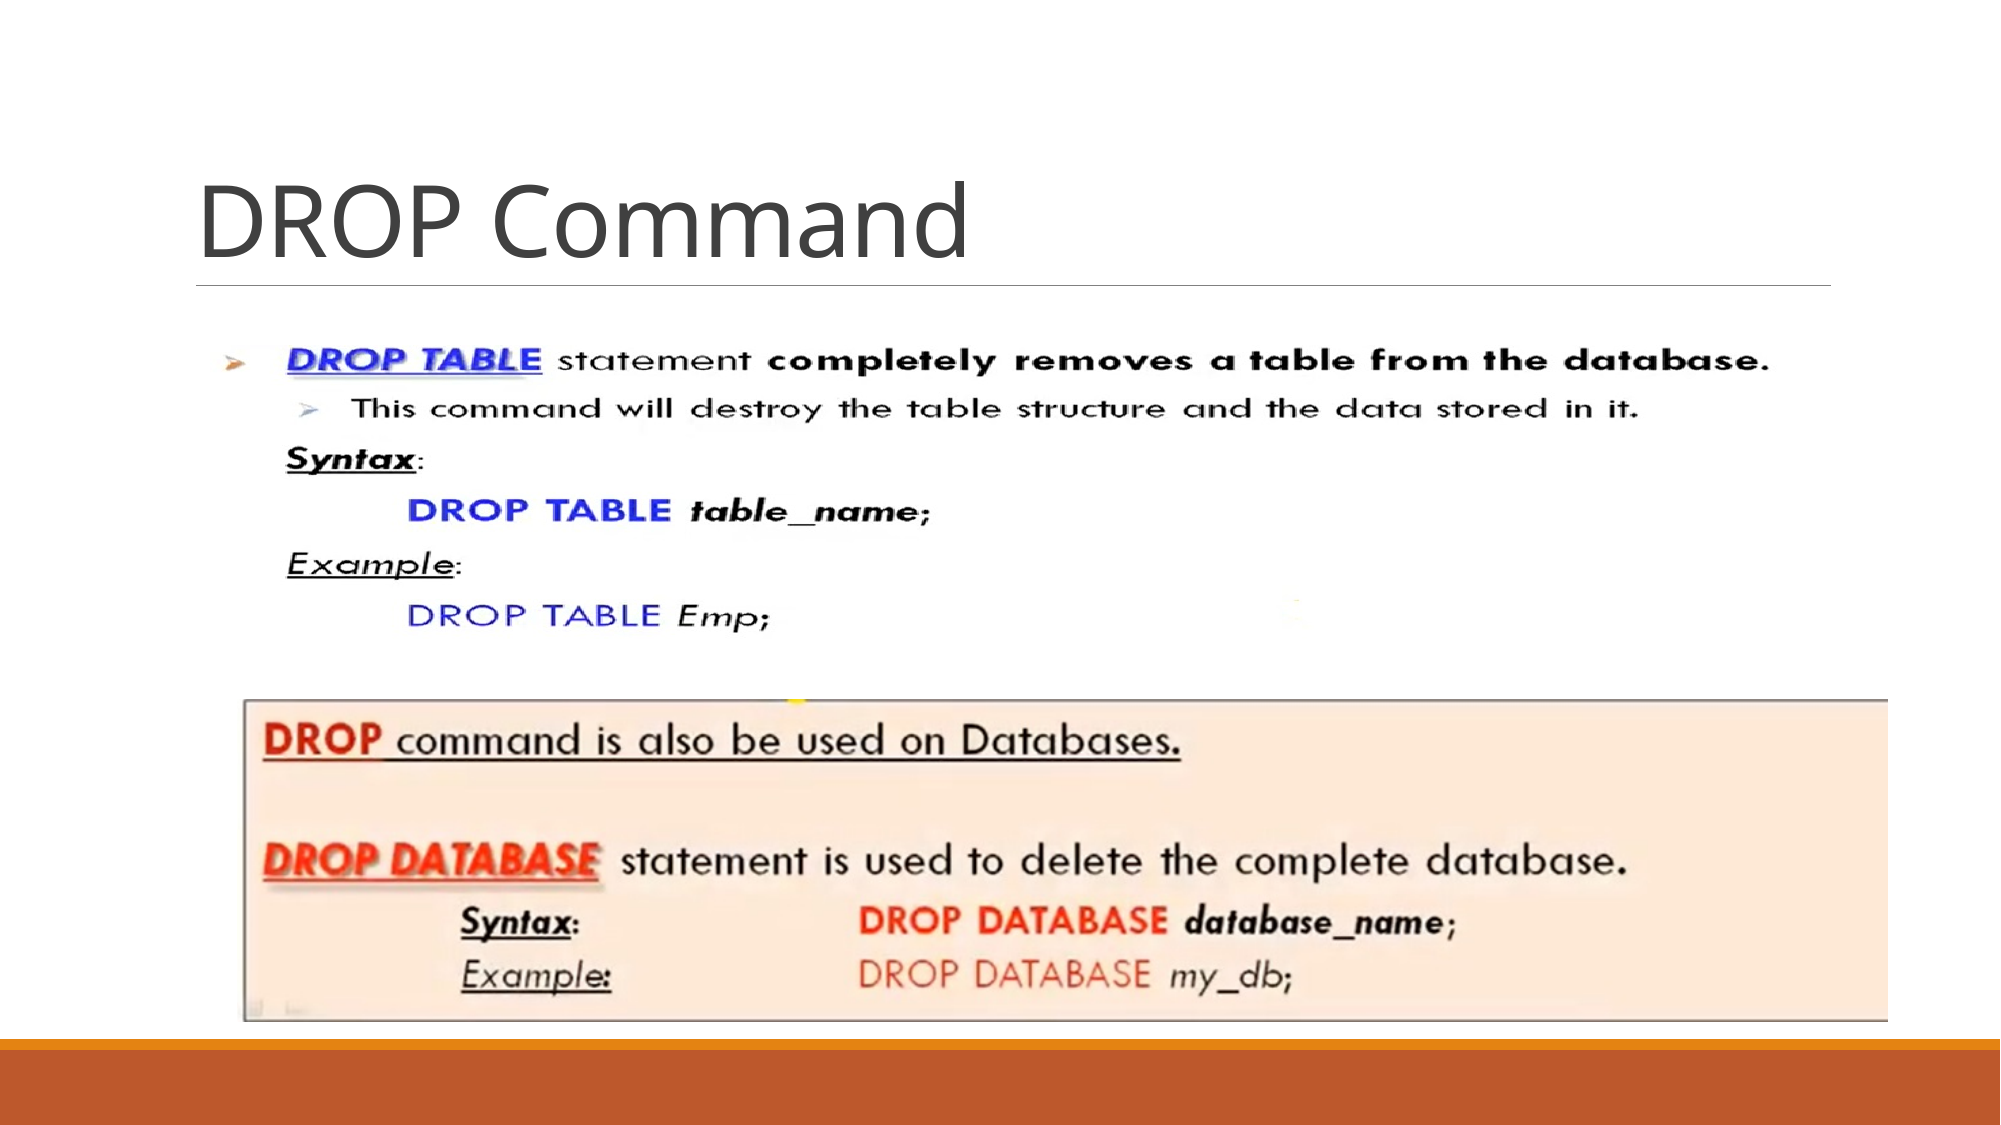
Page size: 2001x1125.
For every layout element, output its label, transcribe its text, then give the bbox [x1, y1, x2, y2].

picture [237, 698, 1889, 1023]
picture [209, 344, 1861, 640]
title DROP Command [180, 47, 1830, 285]
